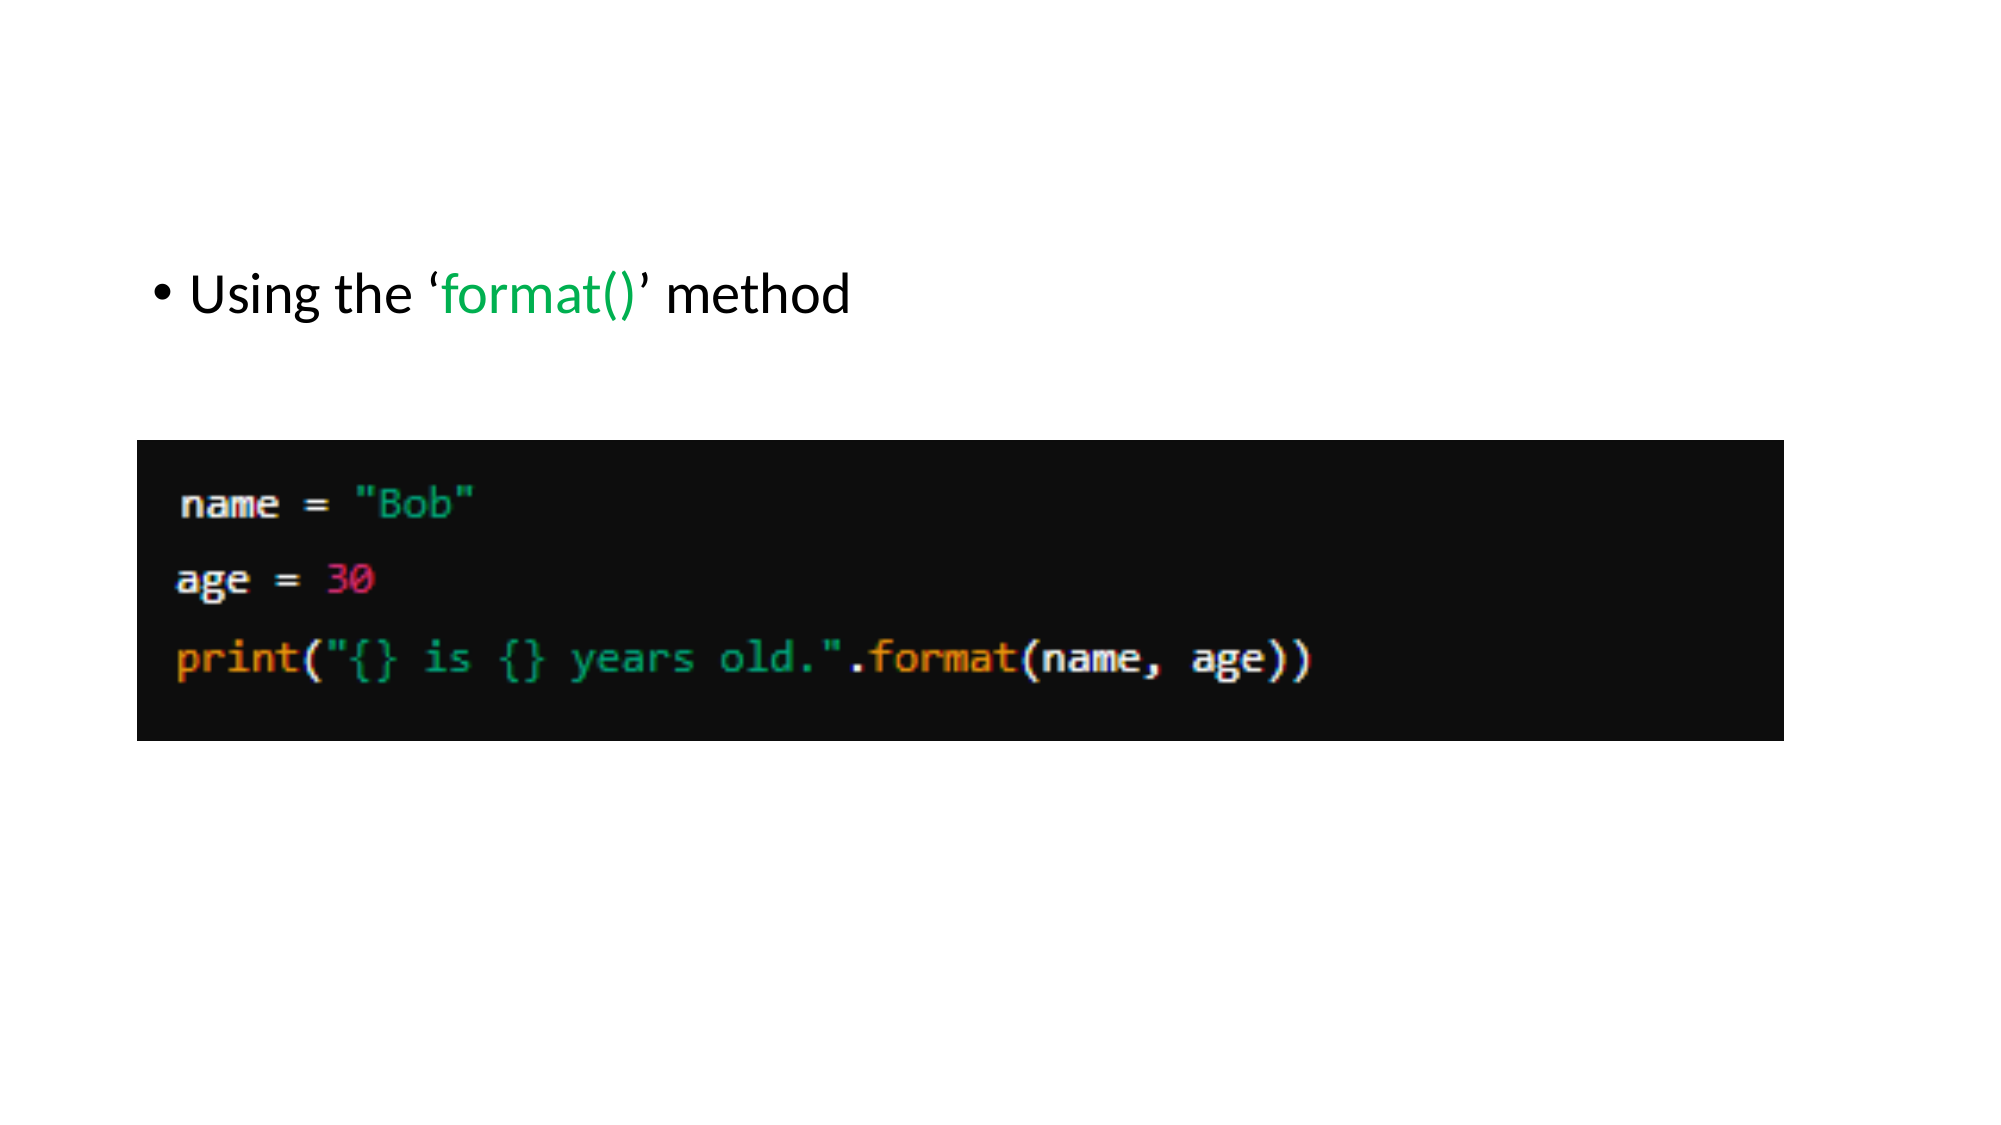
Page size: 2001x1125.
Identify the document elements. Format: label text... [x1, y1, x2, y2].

list Using the ‘format()’ method [137, 256, 1863, 1014]
picture [137, 440, 1784, 741]
